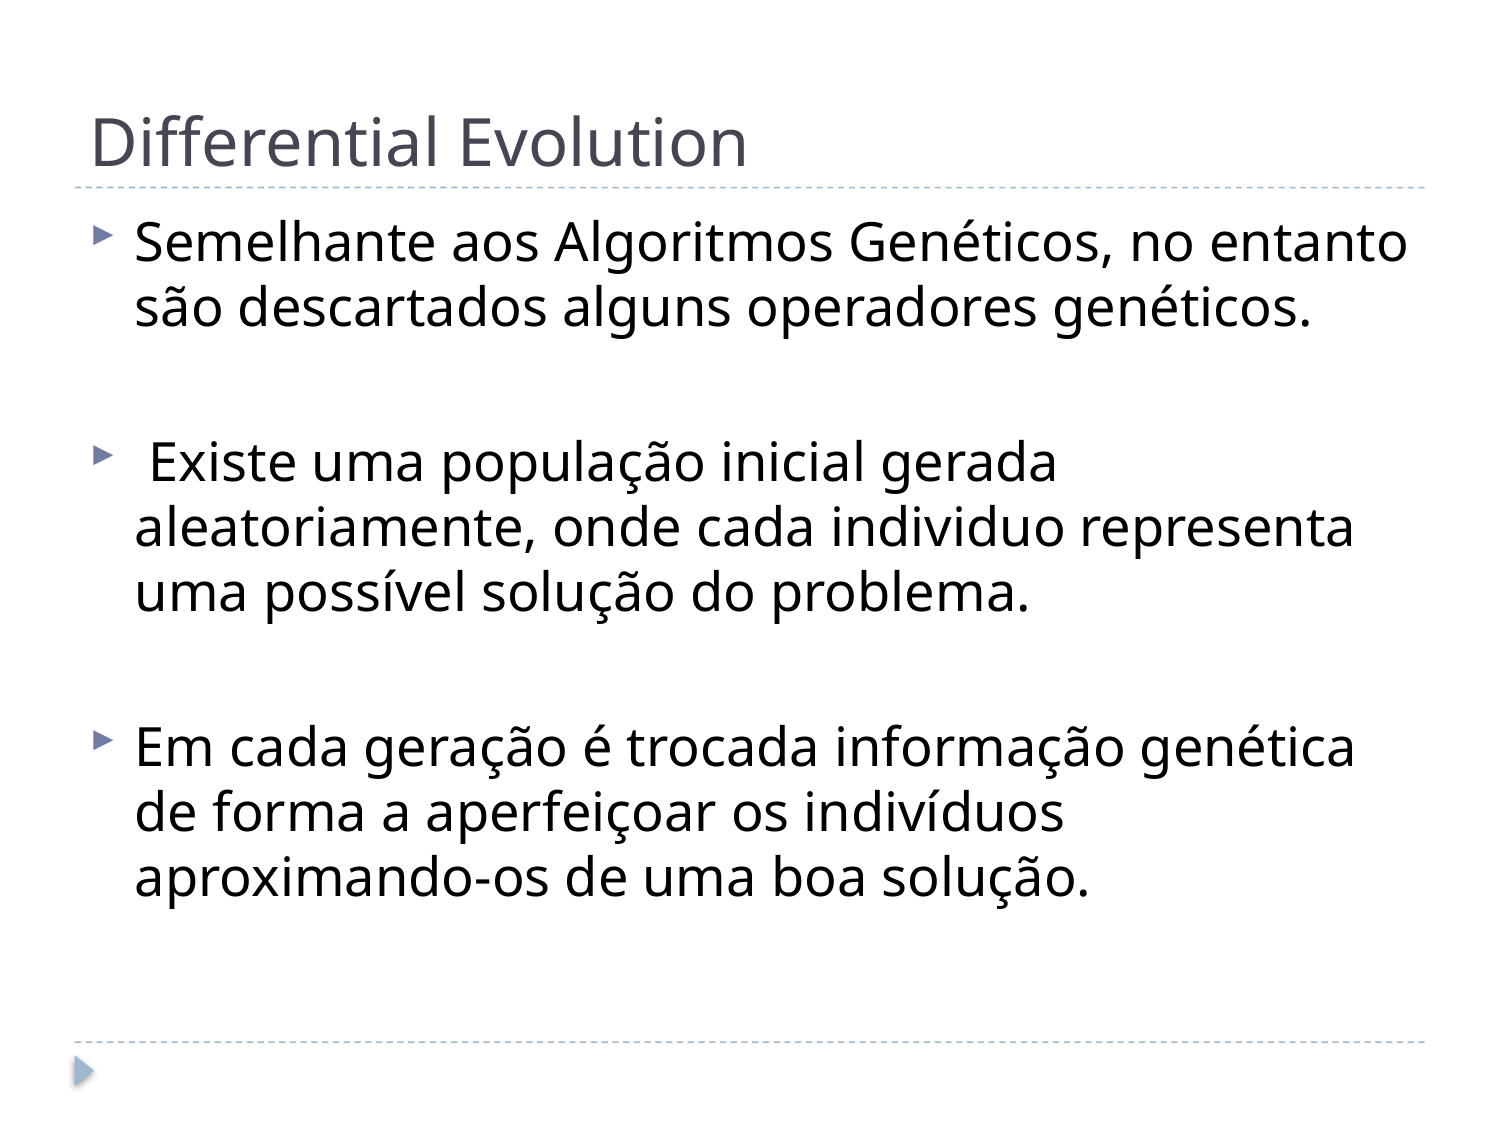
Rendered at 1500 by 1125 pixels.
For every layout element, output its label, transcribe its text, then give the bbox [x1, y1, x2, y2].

title Differential Evolution [75, 24, 1425, 188]
list Semelhante aos Algoritmos Genéticos, no entanto são descartados alguns operadores genéticos. Existe uma população inicial gerada aleatoriamente, onde cada individuo representa uma possível solução do problema. Em cada geração é trocada informação genética de forma a aperfeiçoar os indivíduos aproximando-os de uma boa solução. [75, 200, 1425, 1010]
